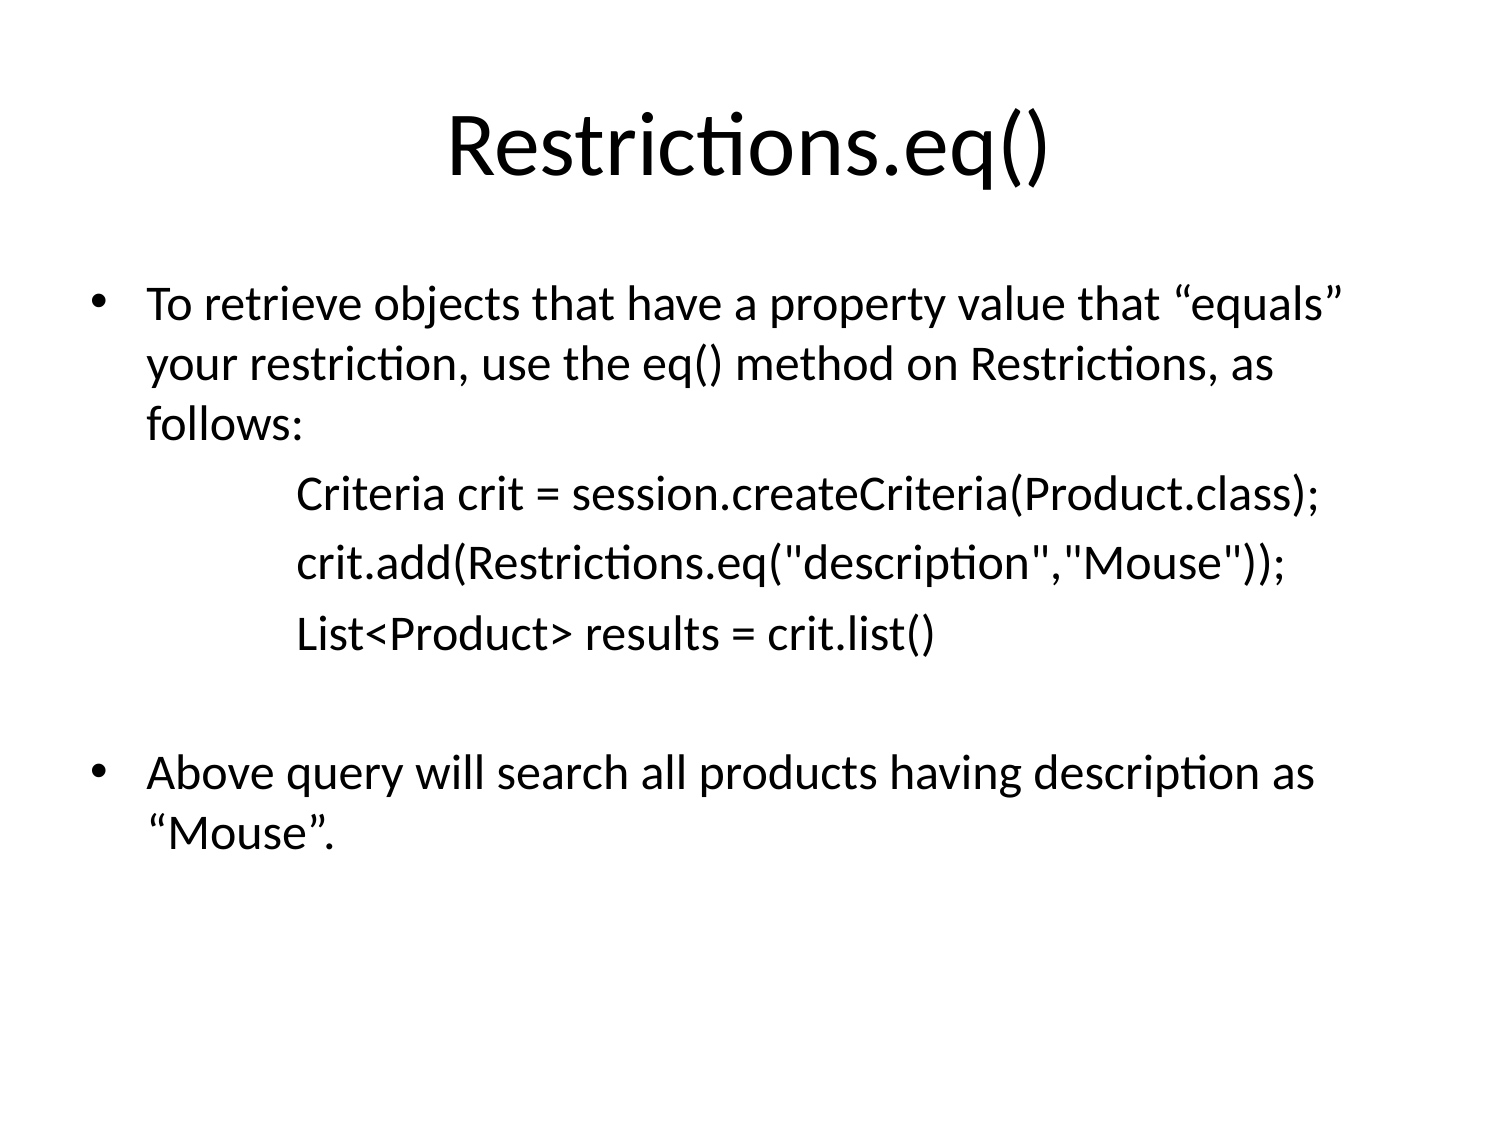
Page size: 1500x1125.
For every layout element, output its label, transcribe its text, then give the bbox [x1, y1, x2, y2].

list To retrieve objects that have a property value that “equals” your restriction, use the eq() method on Restrictions, as follows: Criteria crit = session.createCriteria(Product.class); crit.add(Restrictions.eq("description","Mouse")); List<Product> results = crit.list() Above query will search all products having description as “Mouse”. [75, 262, 1425, 1005]
title Restrictions.eq() [75, 45, 1425, 233]
